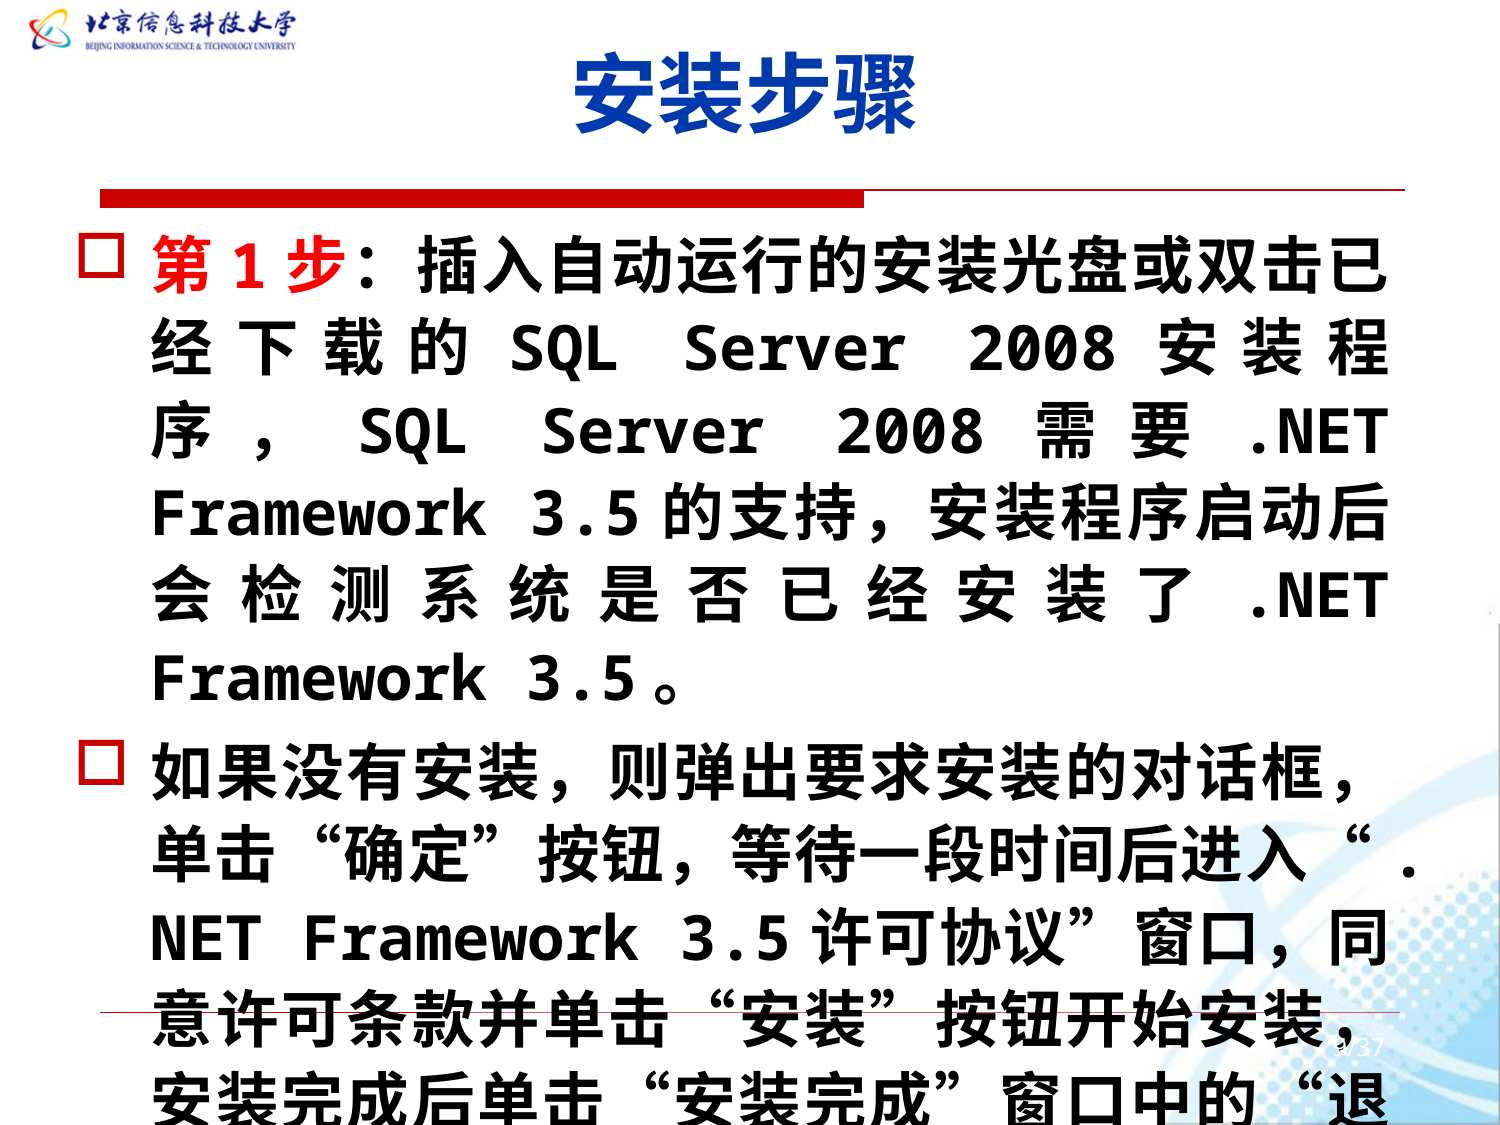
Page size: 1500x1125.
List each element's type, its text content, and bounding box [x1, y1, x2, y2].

picture [0, 0, 1500, 1125]
list 第1步：插入自动运行的安装光盘或双击已经下载的SQL Server 2008安装程序，SQL Server 2008需要.NET Framework 3.5的支持，安装程序启动后会检测系统是否已经安装了.NET Framework 3.5。 如果没有安装，则弹出要求安装的对话框，单击“确定”按钮，等待一段时间后进入“.NET Framework 3.5许可协议”窗口，同意许可条款并单击“安装”按钮开始安装，安装完成后单击“安装完成”窗口中的“退出”按钮即可。 [58, 210, 1406, 1020]
slide_number 9/37 [1074, 1024, 1401, 1103]
title 安装步骤 [70, 0, 1421, 152]
